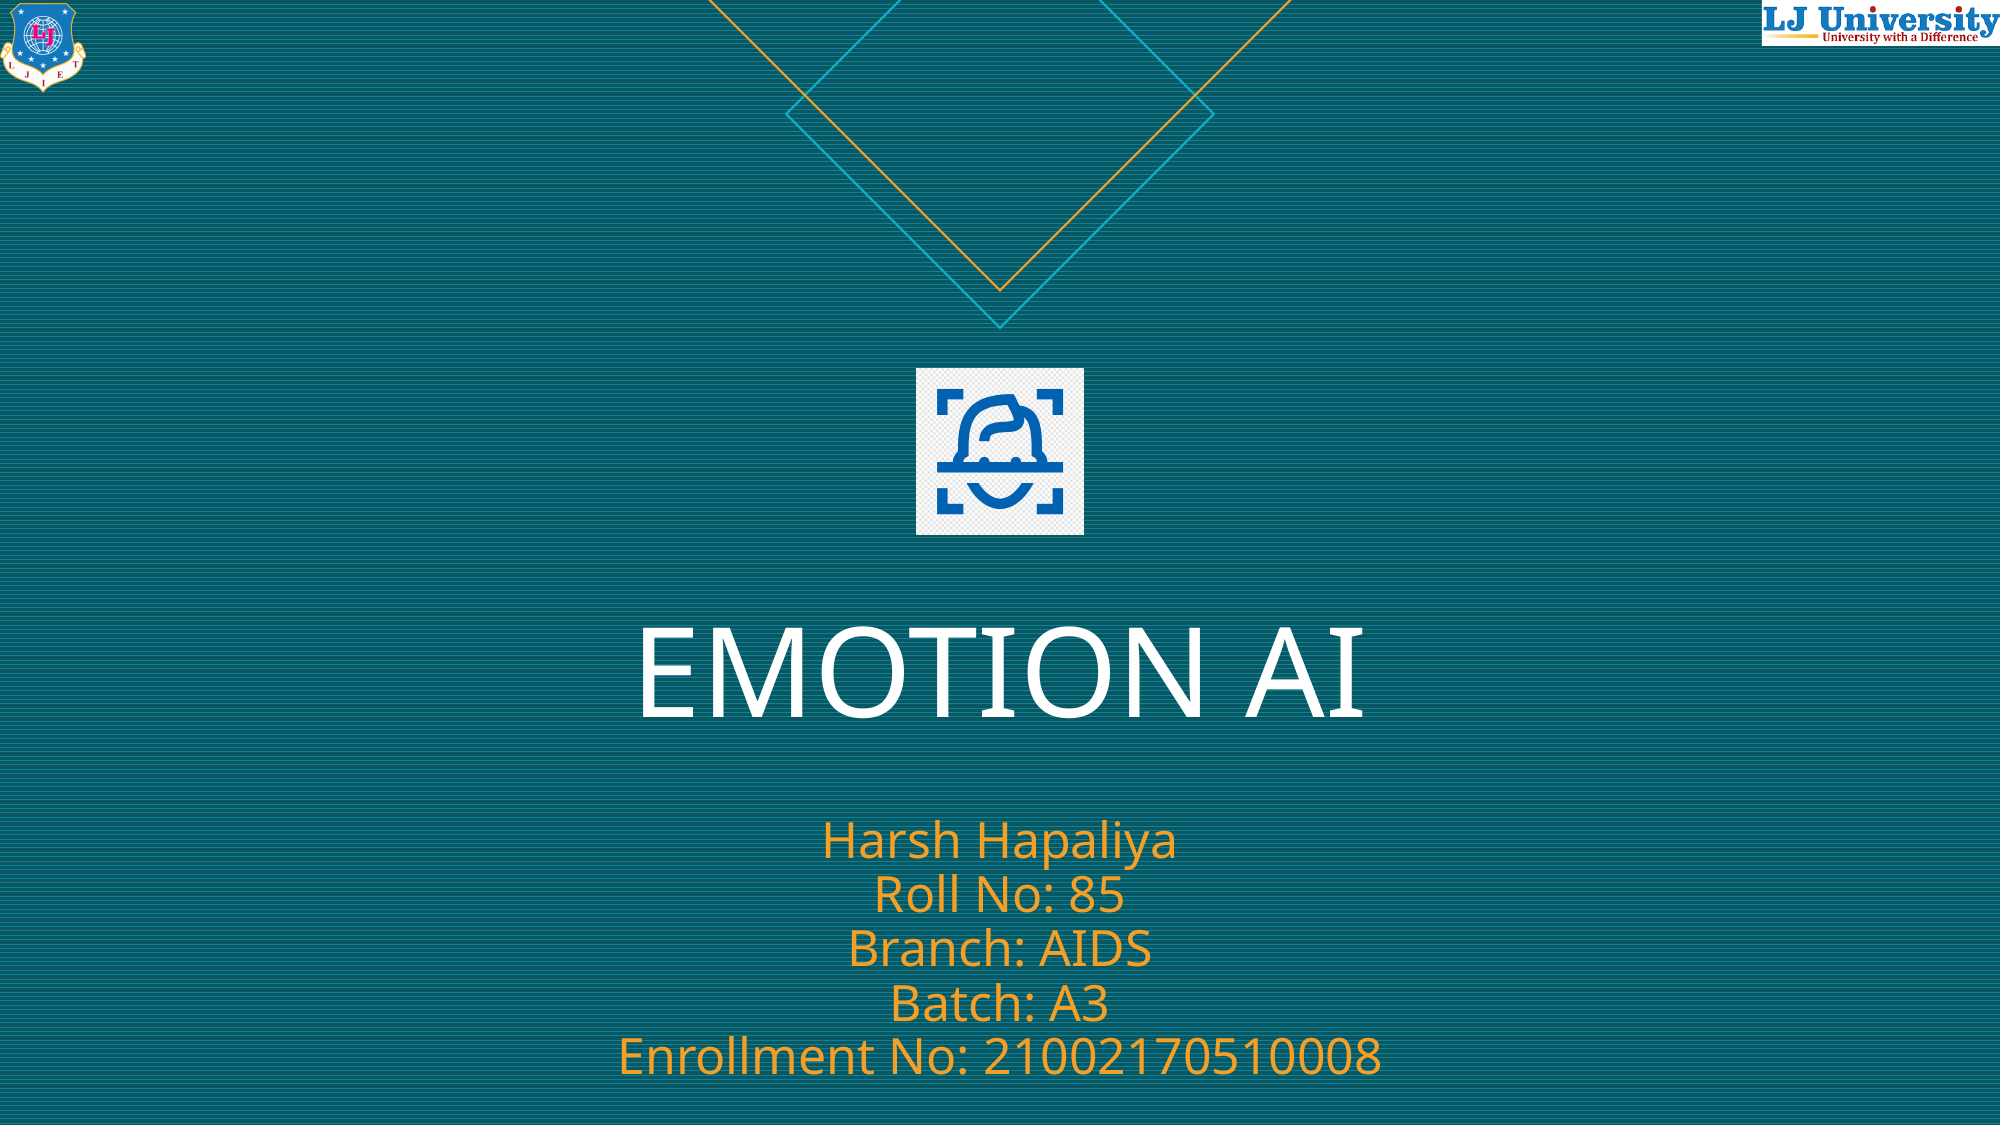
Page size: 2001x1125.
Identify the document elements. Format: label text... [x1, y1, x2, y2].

text_box EMOTION AI [282, 574, 1718, 760]
title Harsh Hapaliya Roll No: 85 Branch: AIDS Batch: A3 Enrollment No: 21002170510008 [249, 815, 1750, 1086]
picture [916, 368, 1084, 535]
text_box [784, 95, 1216, 330]
picture [1761, 0, 2000, 46]
picture [0, 3, 86, 93]
text_box [708, 0, 1292, 292]
